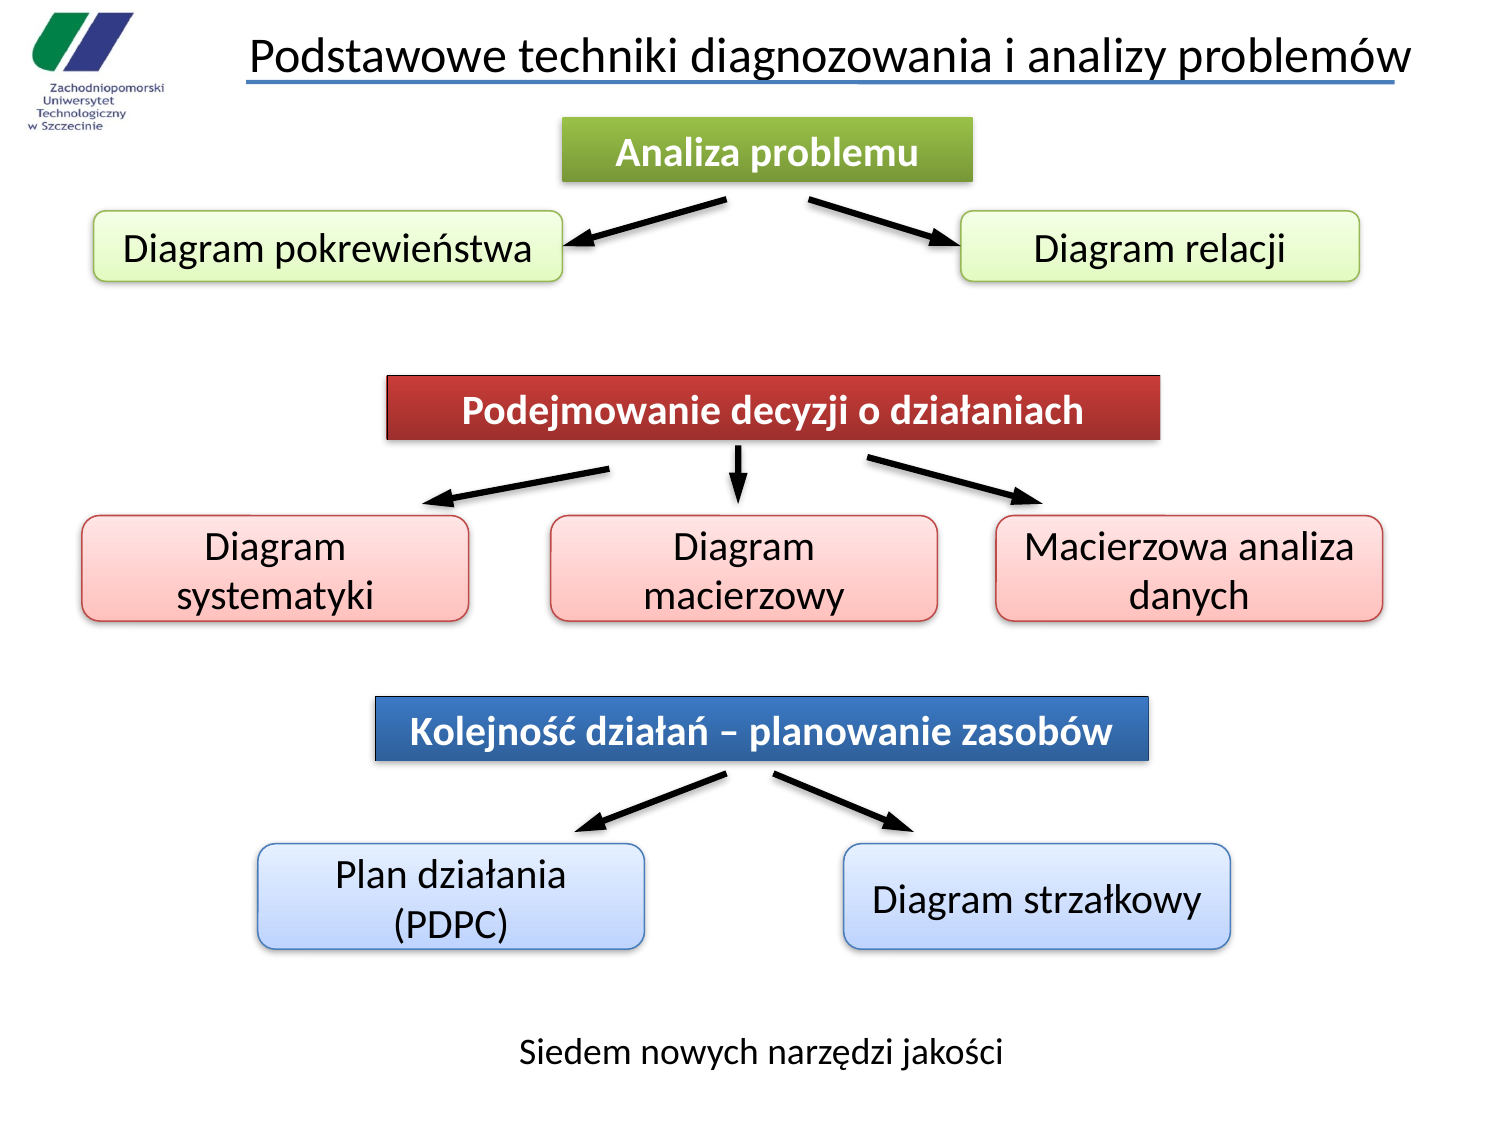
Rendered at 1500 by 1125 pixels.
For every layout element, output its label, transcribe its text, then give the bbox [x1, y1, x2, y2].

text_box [808, 198, 962, 247]
text_box Siedem nowych narzędzi jakości [316, 1019, 1207, 1080]
text_box Diagram systematyki [81, 514, 470, 622]
text_box Diagram strzałkowy [842, 842, 1232, 950]
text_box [421, 468, 610, 505]
text_box Diagram relacji [960, 210, 1361, 283]
text_box Analiza problemu [562, 117, 973, 182]
text_box Diagram macierzowy [549, 514, 939, 622]
text_box Podejmowanie decyzji o działaniach [386, 375, 1161, 440]
text_box Plan działania (PDPC) [256, 842, 646, 950]
text_box Kolejność działań – planowanie zasobów [375, 696, 1149, 761]
title Podstawowe techniki diagnozowania i analizy problemów [234, 0, 1500, 106]
text_box Macierzowa analiza danych [995, 514, 1384, 622]
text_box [866, 456, 1044, 505]
picture [0, 0, 182, 141]
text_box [562, 198, 727, 247]
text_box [773, 773, 915, 833]
text_box Diagram pokrewieństwa [92, 210, 564, 283]
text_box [573, 773, 727, 833]
